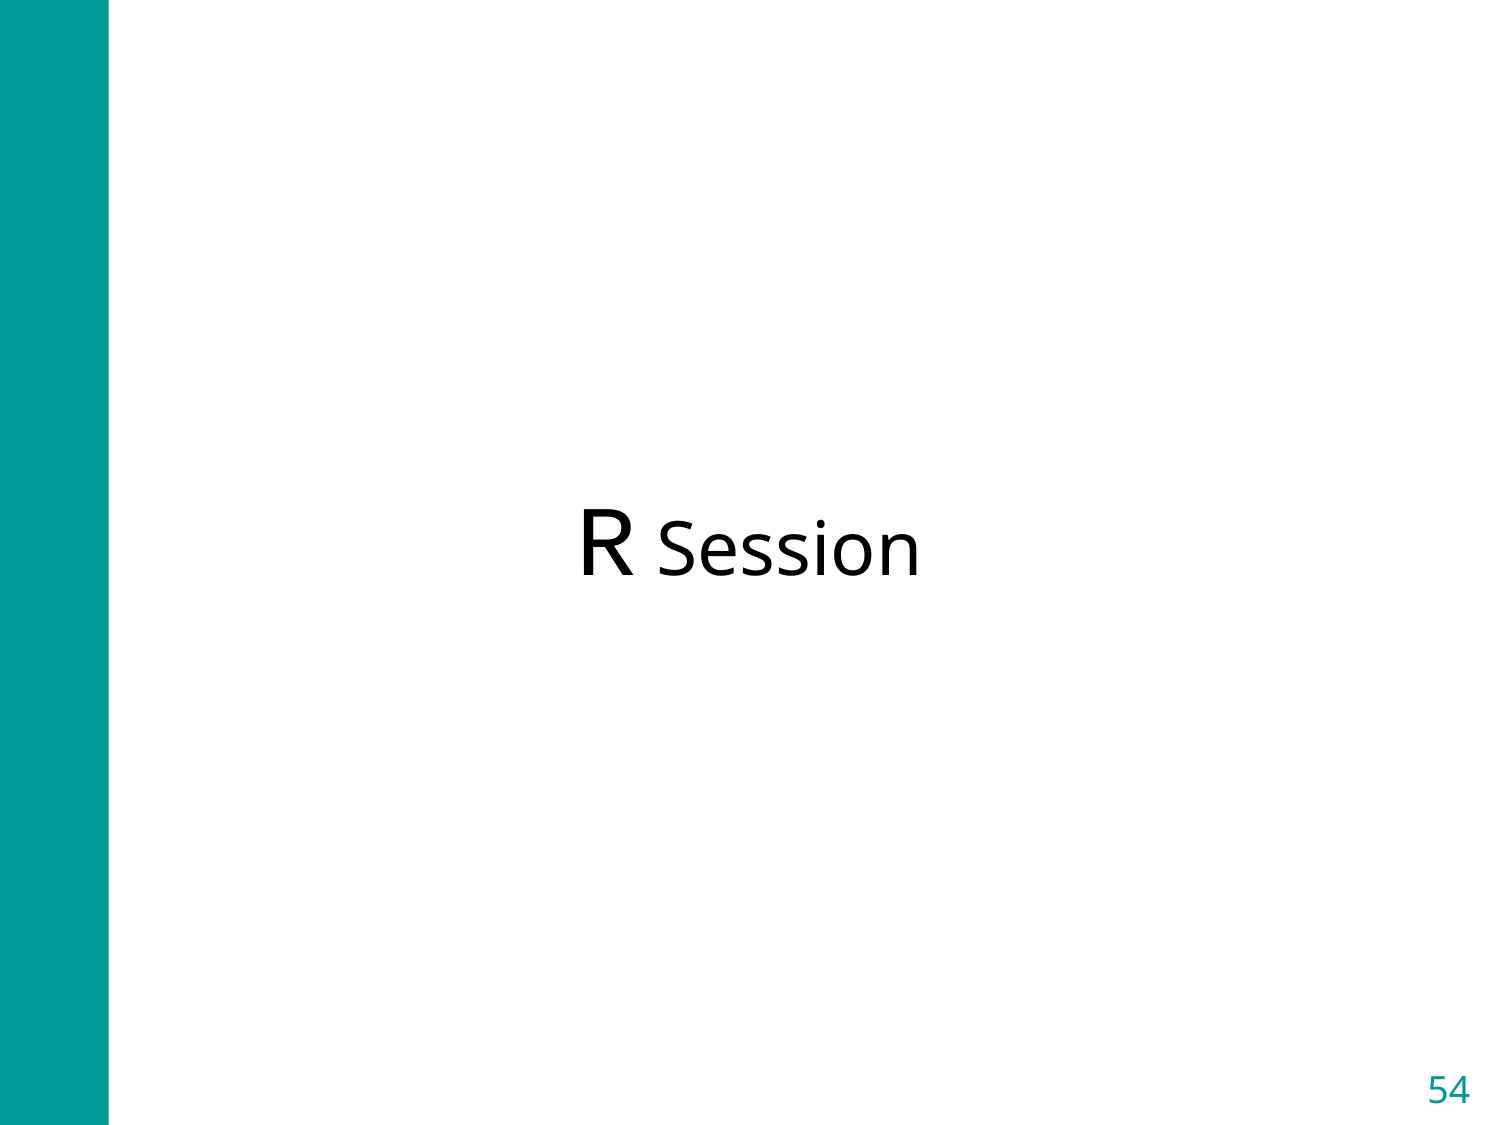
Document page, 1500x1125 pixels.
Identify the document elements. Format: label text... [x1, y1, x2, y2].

slide_number 54 [1402, 1057, 1496, 1125]
text_box R Session [503, 289, 996, 782]
